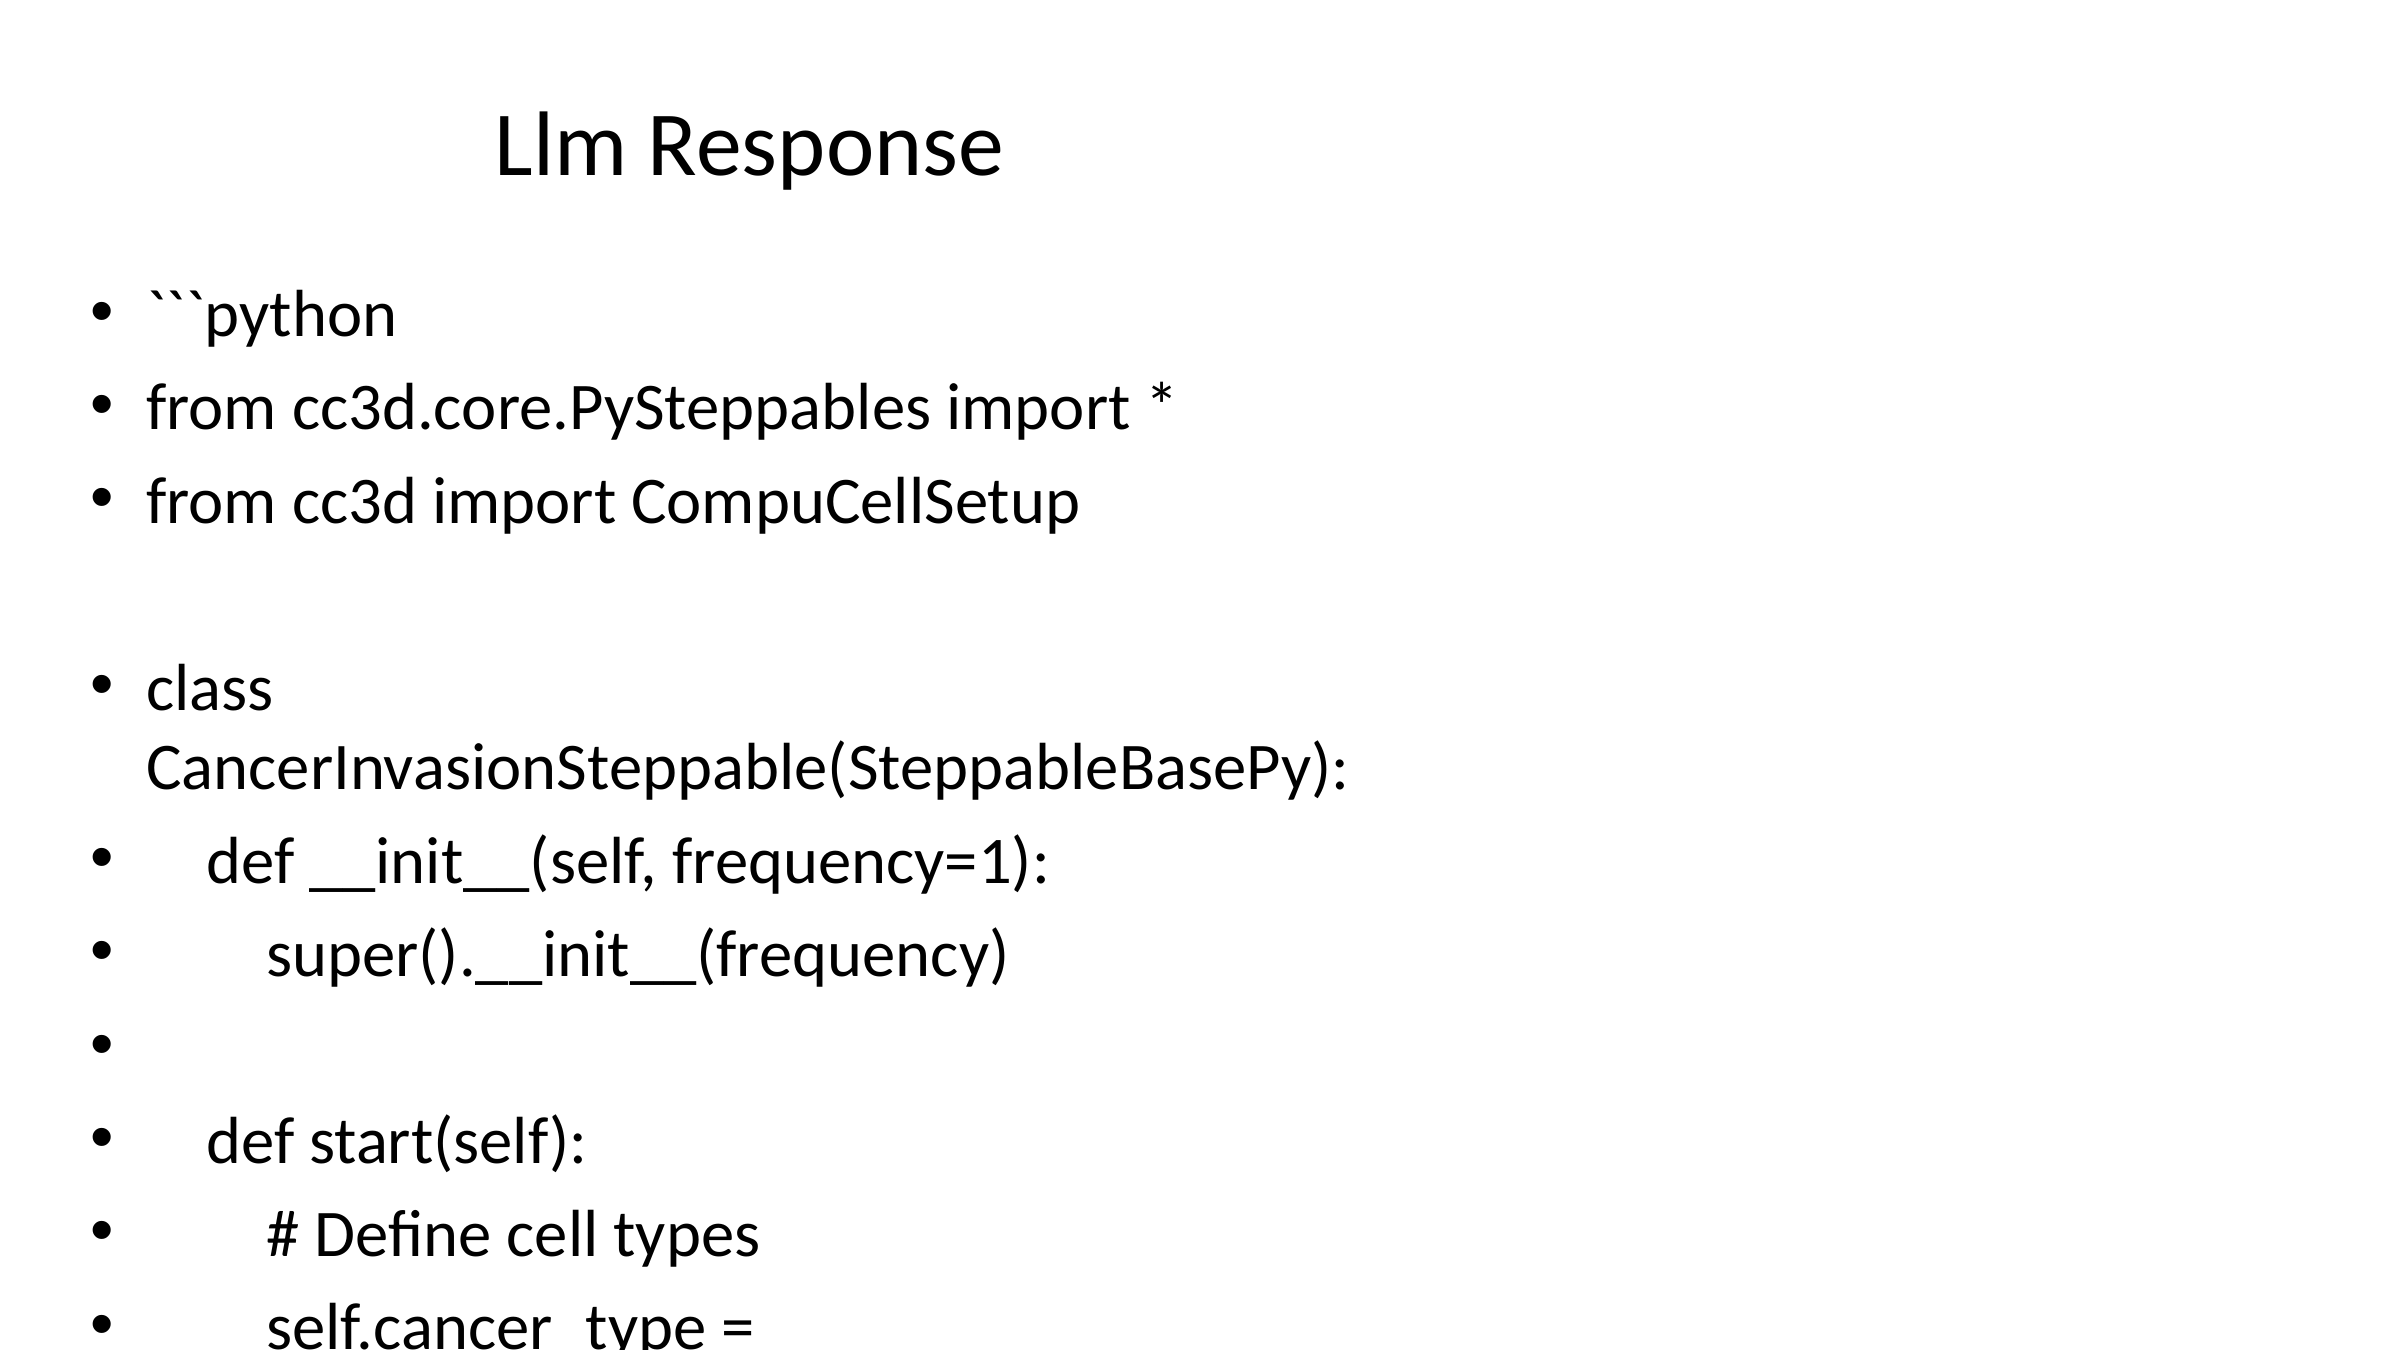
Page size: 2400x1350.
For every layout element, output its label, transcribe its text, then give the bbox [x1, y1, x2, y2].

list ```python from cc3d.core.PySteppables import * from cc3d import CompuCellSetup class CancerInvasionSteppable(SteppableBasePy): def __init__(self, frequency=1): super().__init__(frequency) def start(self): # Define cell types self.cancer_type = self.add_new_type("CancerCell", "CL:0001063") self.invasive_type = self.add_new_type("InvasiveCell", "CL:0000548") # Set cell type parameters self.set_cell_type_parameters(self.cancer_type, "Volume", 25) self.set_cell_type_parameters(self.cancer_type, "Surface", 20) self.set_cell_type_parameters(self.invasive_type, "Volume", 20) self.set_cell_type_parameters(self.invasive_type, "Surface", 25) # Set apoptosis parameters self.set_cell_type_parameters(self.cancer_type, "Apoptosis", 0.01) self.set_cell_type_parameters(self.invasive_type, "Apoptosis", 0.05) # Set motility parameters self.set_cell_type_parameters(self.cancer_type, "Motility", 10) self.set_cell_type_parameters(self.invasive_type, "Motility", 50) # Initialize cell field for i in range(10): cell = self.new_cell(self.cancer_type) self.cell_field[10*i:10*i+5, 10:15, 0] = cell for i in range(5): cell = self.new_cell(self.invasive_type) self.cell_field[10*i:10*i+5, 80:85, 0] = cell def step(self, mcs): # Update cell behaviors based on MCS for cell in self.cell_list: if cell.type == self.cancer_type and mcs % 100 == 0: if random.random() < 0.01: # Random transformation to invasive cell.type = self.invasive_type if cell.type == self.invasive_type: # Increase motility for invasive cells cell.lambdaVecX = 50 cell.lambdaVecY = 50 # Random apoptosis if random.random() < 0.01: cell.targetVolume = 0 CompuCellSetup.register_steppable(steppable=CancerInvasionSteppable(frequency=1)) ``` [75, 262, 1425, 1005]
title Llm Response [75, 45, 1425, 233]
